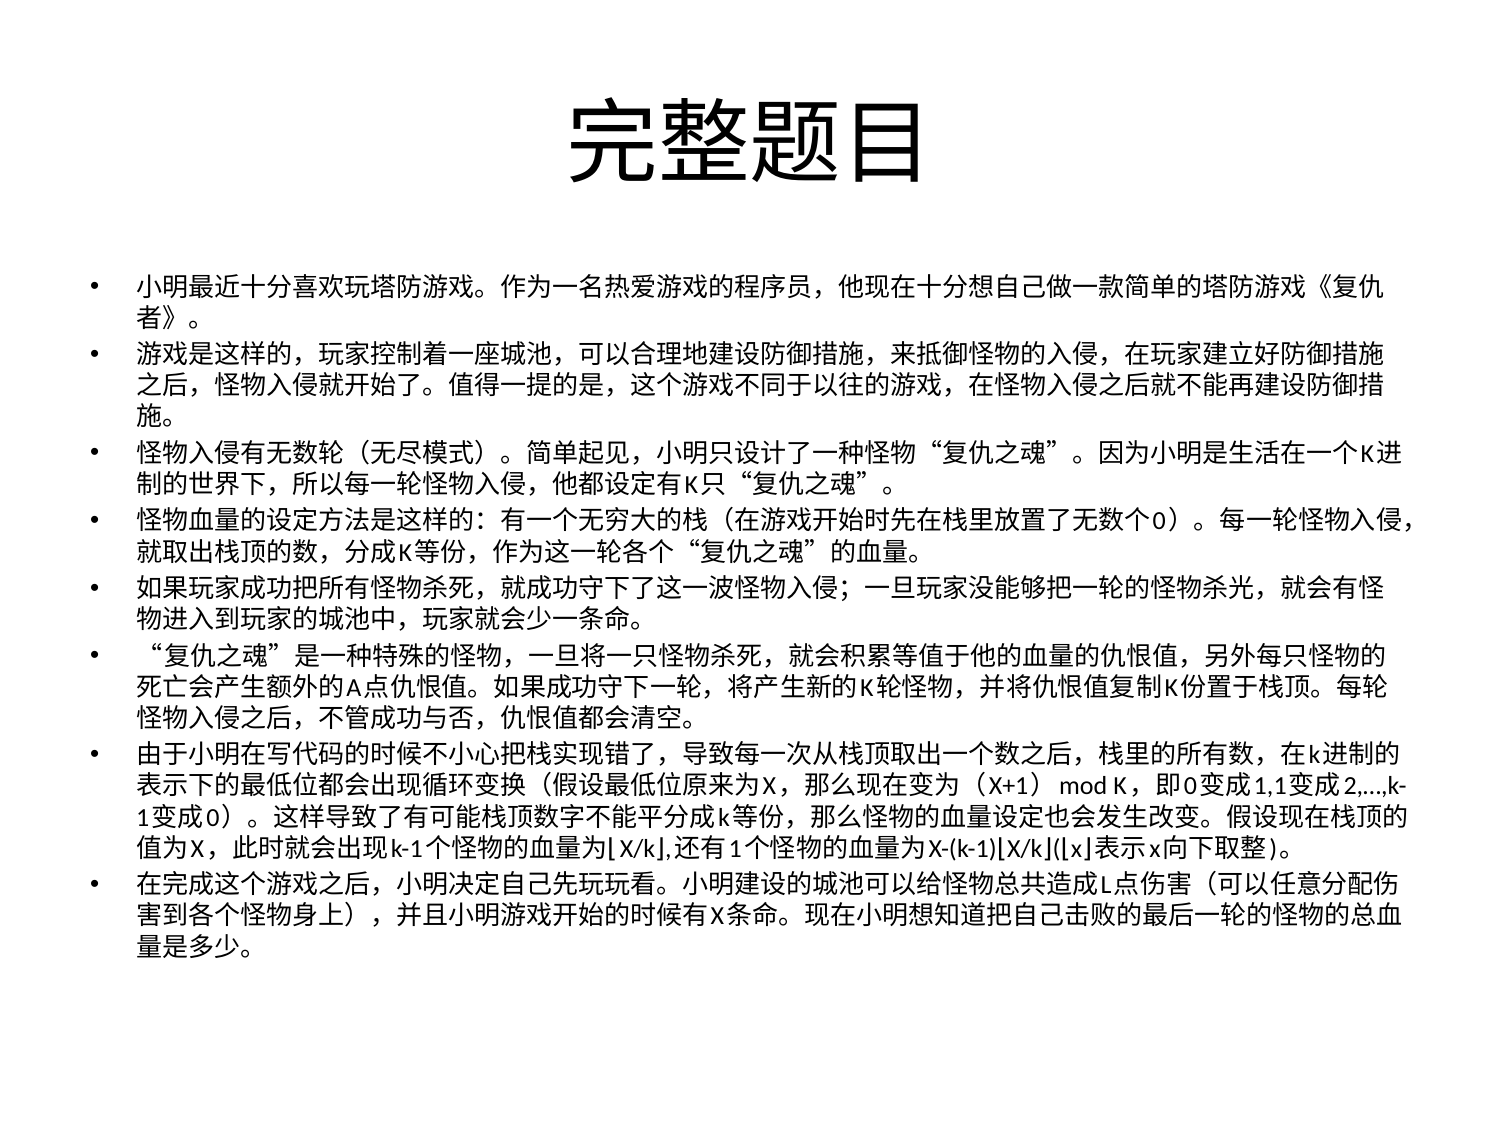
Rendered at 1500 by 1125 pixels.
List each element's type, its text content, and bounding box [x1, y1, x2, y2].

title 完整题目 [75, 45, 1425, 233]
list 小明最近十分喜欢玩塔防游戏。作为一名热爱游戏的程序员，他现在十分想自己做一款简单的塔防游戏《复仇者》。 游戏是这样的，玩家控制着一座城池，可以合理地建设防御措施，来抵御怪物的入侵，在玩家建立好防御措施之后，怪物入侵就开始了。值得一提的是，这个游戏不同于以往的游戏，在怪物入侵之后就不能再建设防御措施。 怪物入侵有无数轮（无尽模式）。简单起见，小明只设计了一种怪物“复仇之魂”。因为小明是生活在一个K进制的世界下，所以每一轮怪物入侵，他都设定有K只“复仇之魂”。 怪物血量的设定方法是这样的：有一个无穷大的栈（在游戏开始时先在栈里放置了无数个0）。每一轮怪物入侵，就取出栈顶的数，分成K等份，作为这一轮各个“复仇之魂”的血量。 如果玩家成功把所有怪物杀死，就成功守下了这一波怪物入侵；一旦玩家没能够把一轮的怪物杀光，就会有怪物进入到玩家的城池中，玩家就会少一条命。 “复仇之魂”是一种特殊的怪物，一旦将一只怪物杀死，就会积累等值于他的血量的仇恨值，另外每只怪物的死亡会产生额外的A点仇恨值。如果成功守下一轮，将产生新的K轮怪物，并将仇恨值复制K份置于栈顶。每轮怪物入侵之后，不管成功与否，仇恨值都会清空。 由于小明在写代码的时候不小心把栈实现错了，导致每一次从栈顶取出一个数之后，栈里的所有数，在k进制的表示下的最低位都会出现循环变换（假设最低位原来为X，那么现在变为（X+1）mod K，即0变成1,1变成2,…,k-1变成0）。这样导致了有可能栈顶数字不能平分成k等份，那么怪物的血量设定也会发生改变。假设现在栈顶的值为X，此时就会出现k-1个怪物的血量为⌊X/k⌋,还有1个怪物的血量为X-(k-1)⌊X/k⌋(⌊x⌋表示x向下取整)。 在完成这个游戏之后，小明决定自己先玩玩看。小明建设的城池可以给怪物总共造成L点伤害（可以任意分配伤害到各个怪物身上），并且小明游戏开始的时候有X条命。现在小明想知道把自己击败的最后一轮的怪物的总血量是多少。 [75, 262, 1425, 1005]
